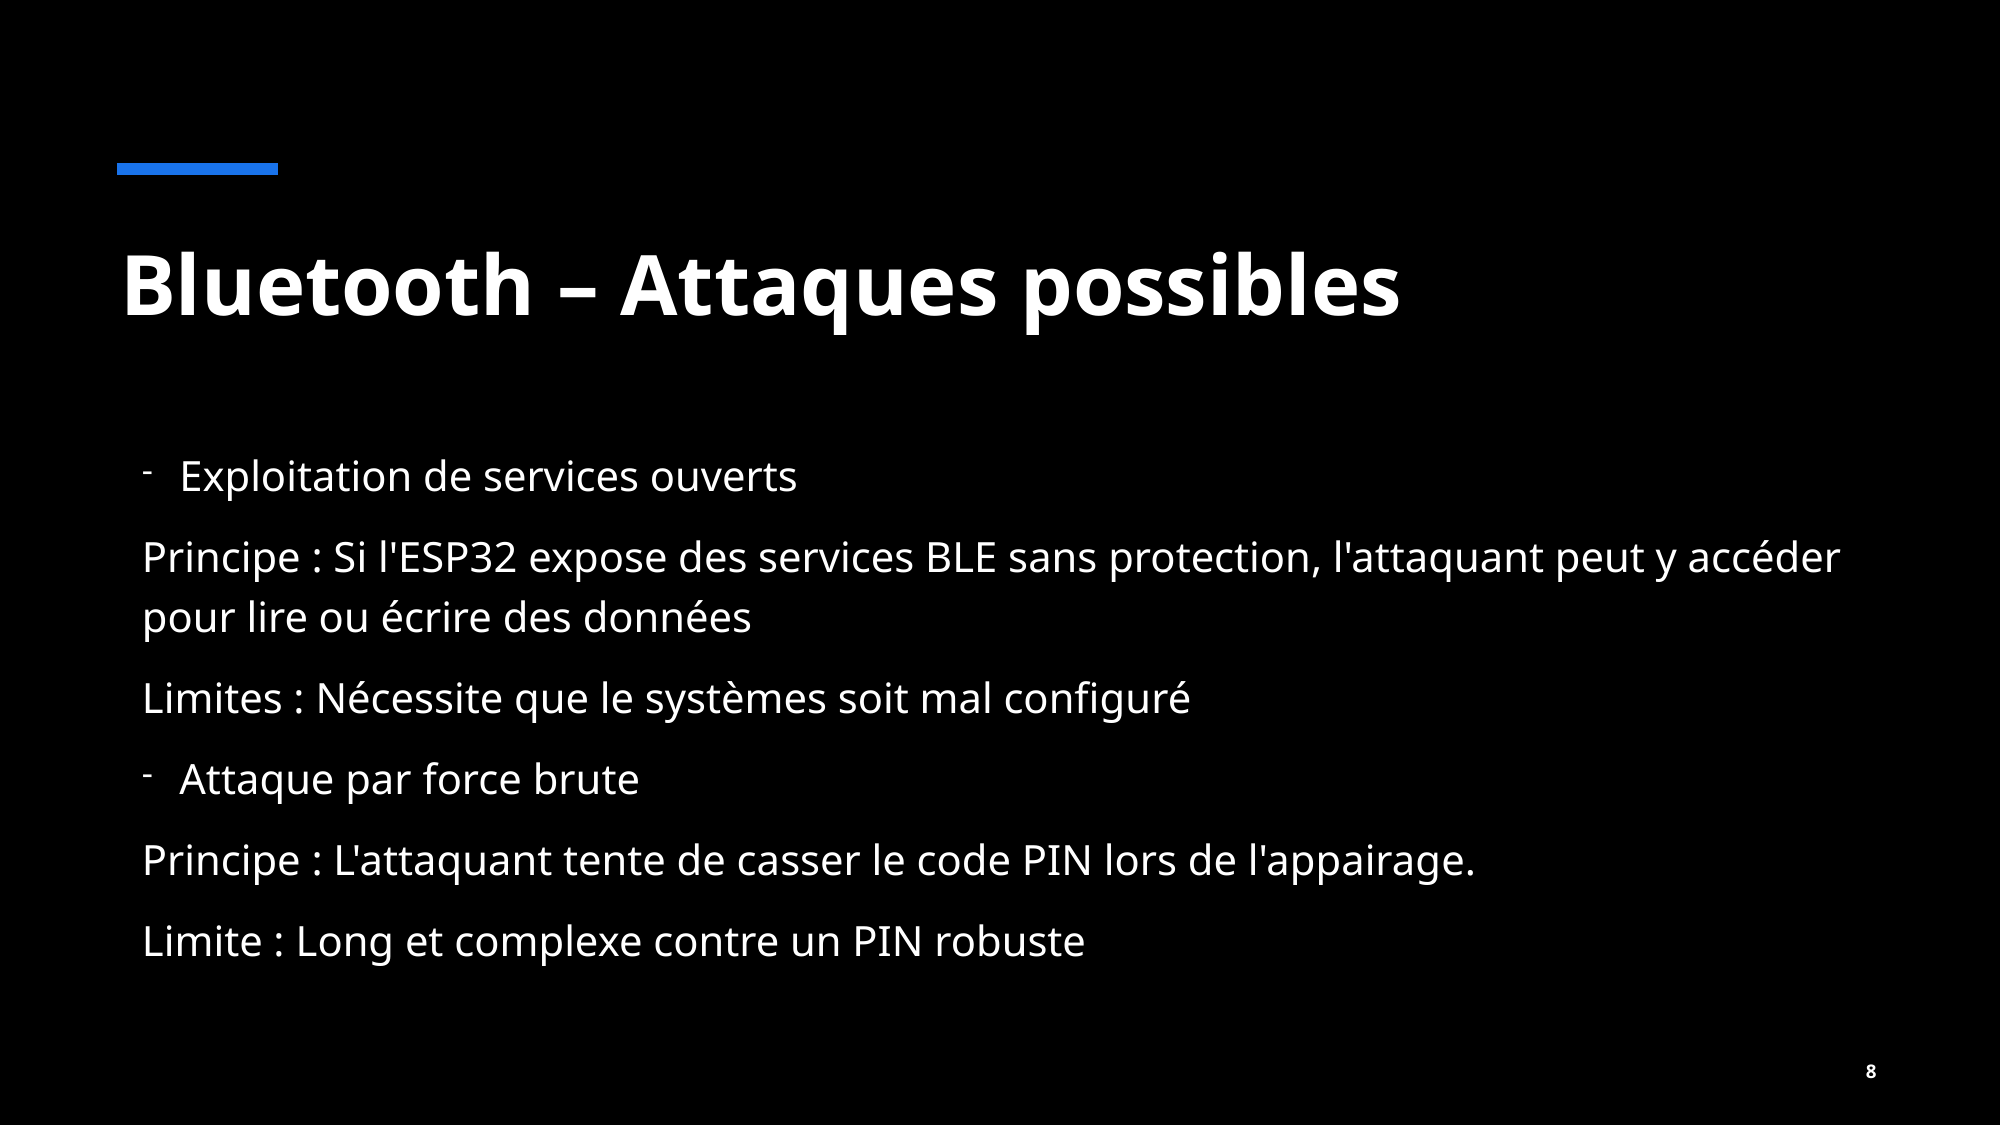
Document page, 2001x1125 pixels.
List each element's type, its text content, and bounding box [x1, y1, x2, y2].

slide_number 8 [1772, 1042, 1892, 1103]
text_box Exploitation de services ouverts Principe : Si l'ESP32 expose des services BLE sans protection, l'attaquant peut y accéder pour lire ou écrire des données Limites : Nécessite que le systèmes soit mal configuré Attaque par force brute Principe : L'attaquant tente de casser le code PIN lors de l'appairage. Limite : Long et complexe contre un PIN robuste [126, 432, 1914, 1018]
title Bluetooth – Attaques possibles [105, 224, 1892, 405]
list [105, 431, 1892, 1017]
